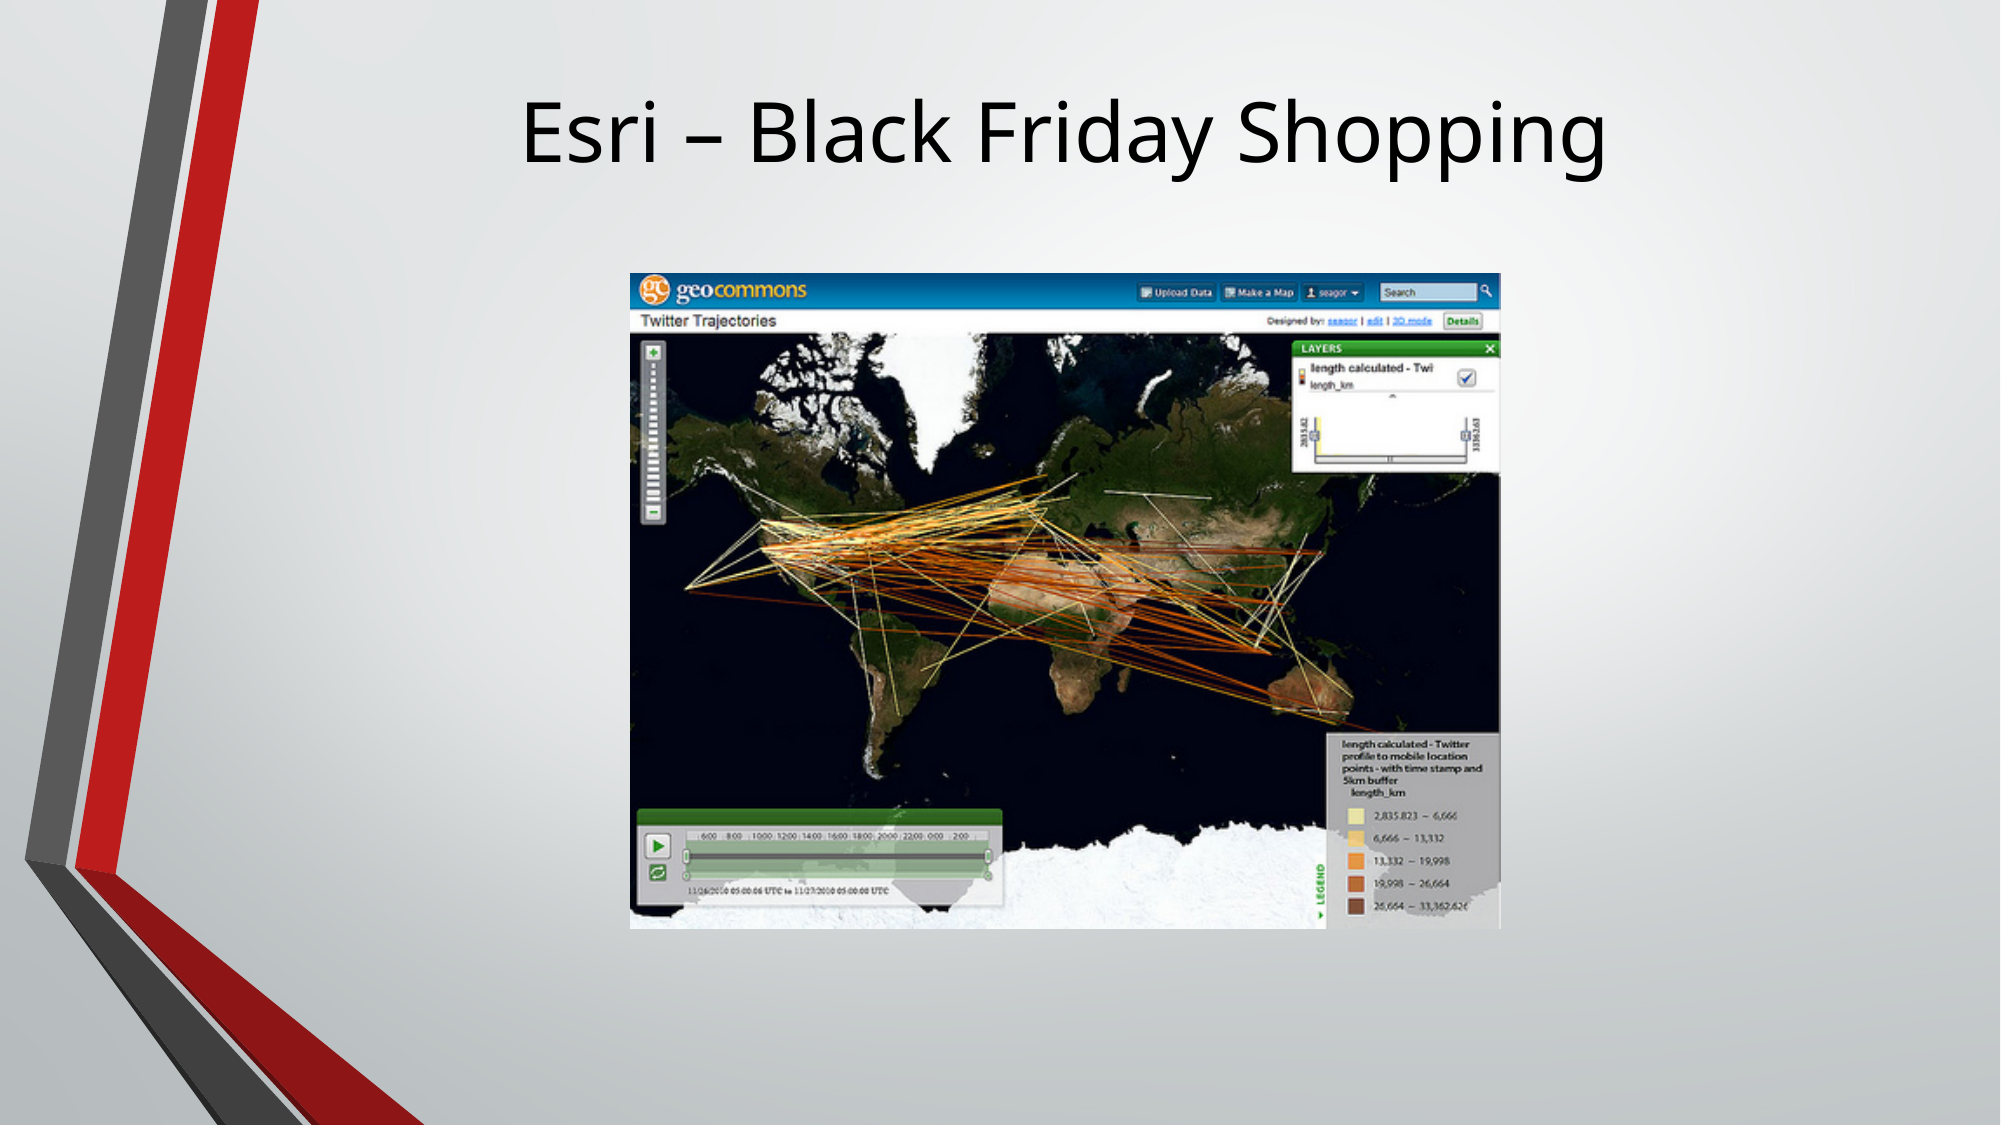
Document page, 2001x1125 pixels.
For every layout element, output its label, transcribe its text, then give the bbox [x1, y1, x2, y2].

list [630, 273, 1501, 930]
title Esri – Black Friday Shopping [243, 0, 1887, 274]
